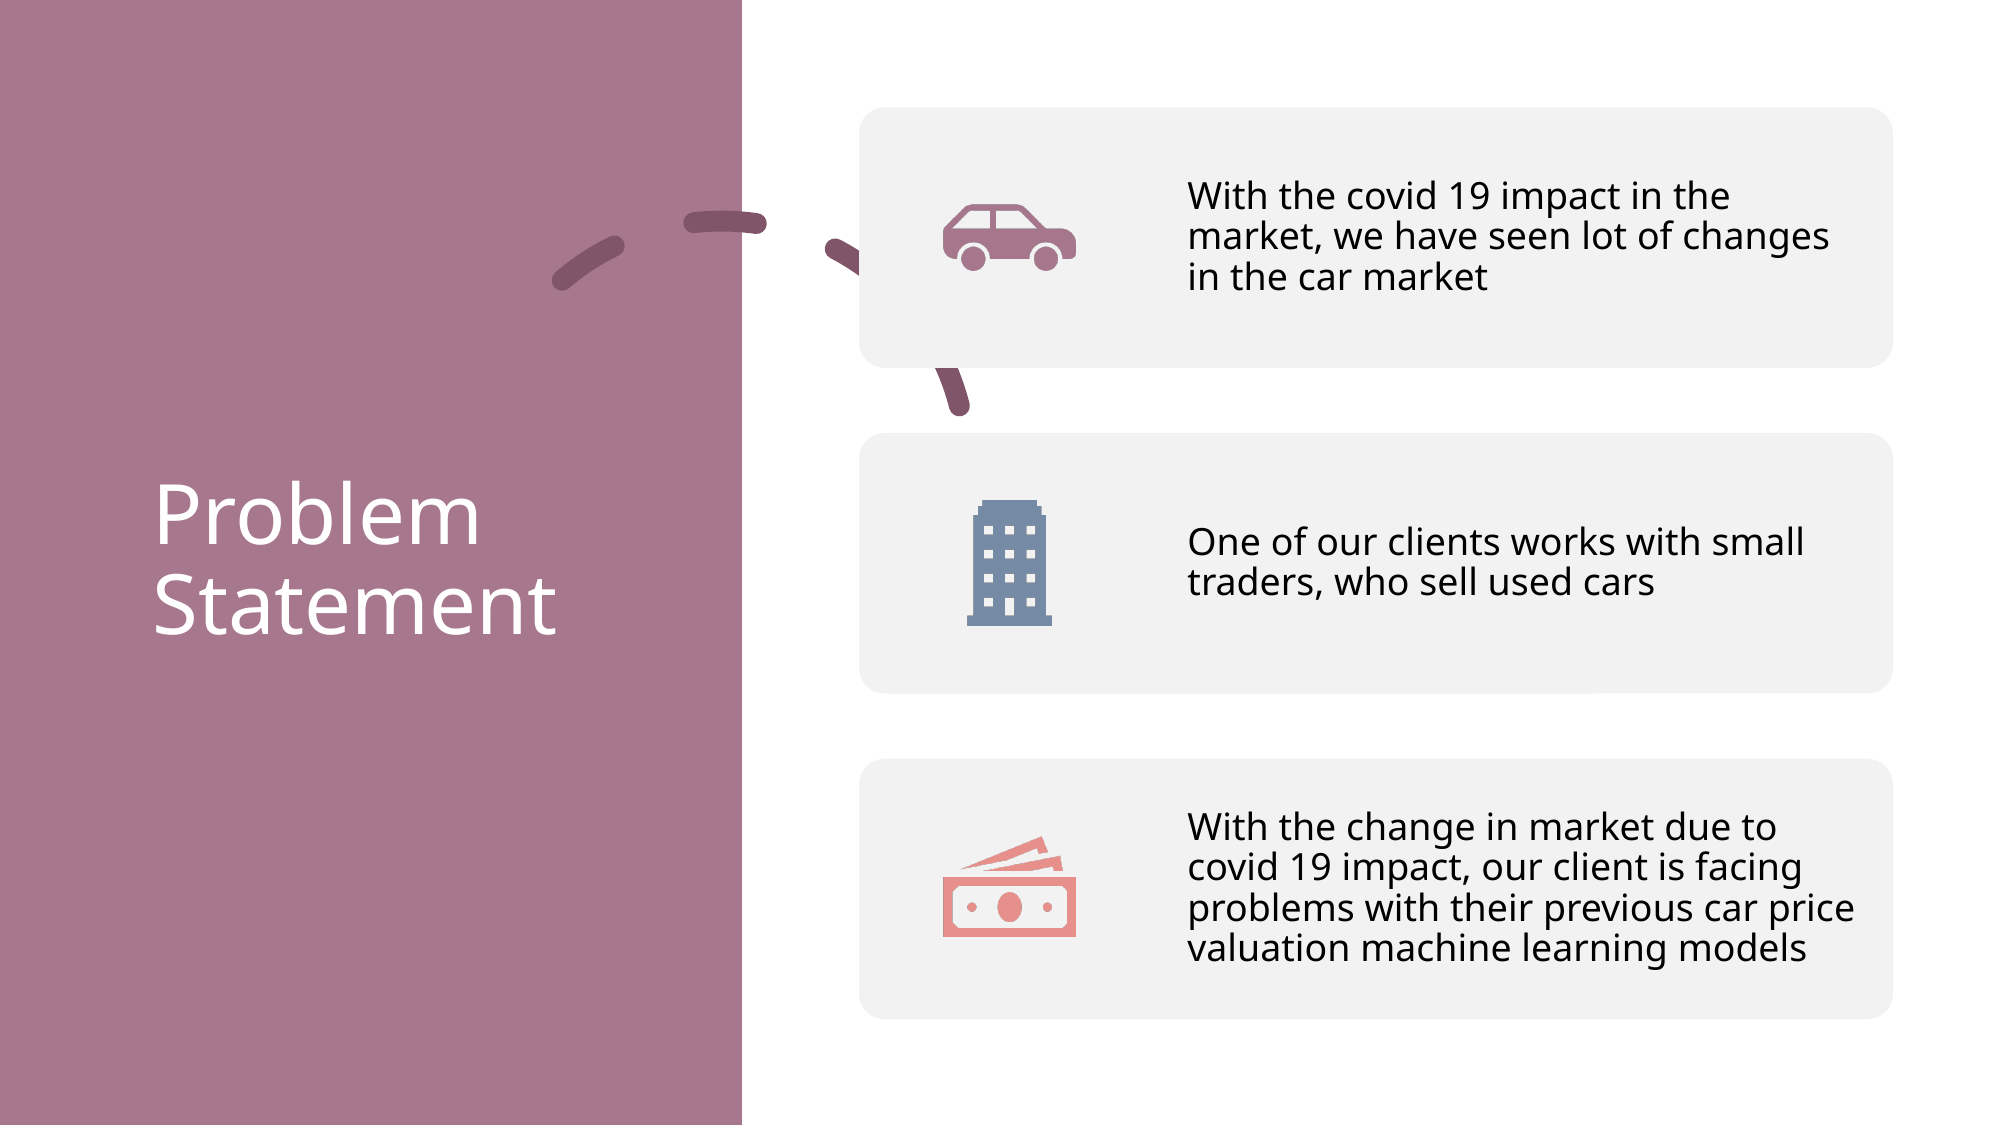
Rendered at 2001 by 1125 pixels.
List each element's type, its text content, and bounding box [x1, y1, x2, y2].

text_box [0, 0, 743, 1125]
title Problem Statement [137, 105, 622, 1020]
text_box [743, 0, 2000, 1125]
text_box [622, 220, 858, 467]
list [858, 107, 1894, 1020]
